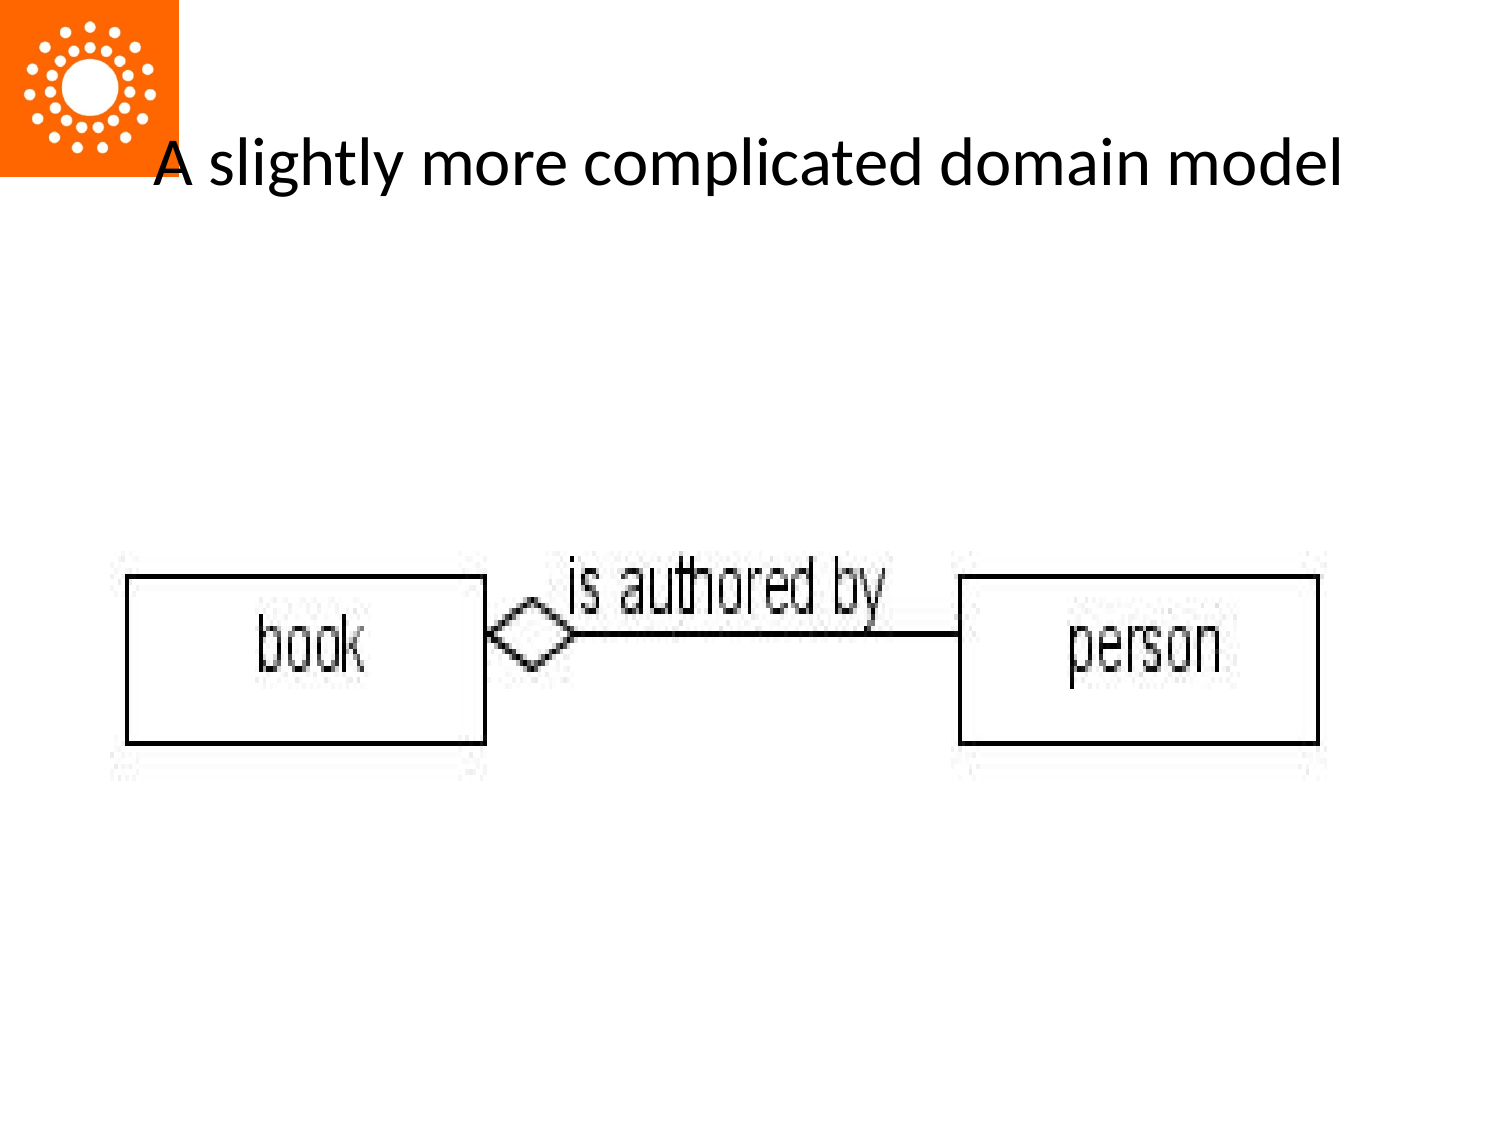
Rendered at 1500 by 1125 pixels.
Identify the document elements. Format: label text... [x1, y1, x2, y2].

title A slightly more complicated domain model [74, 71, 1424, 245]
picture [53, 321, 1393, 862]
picture [0, 0, 179, 177]
